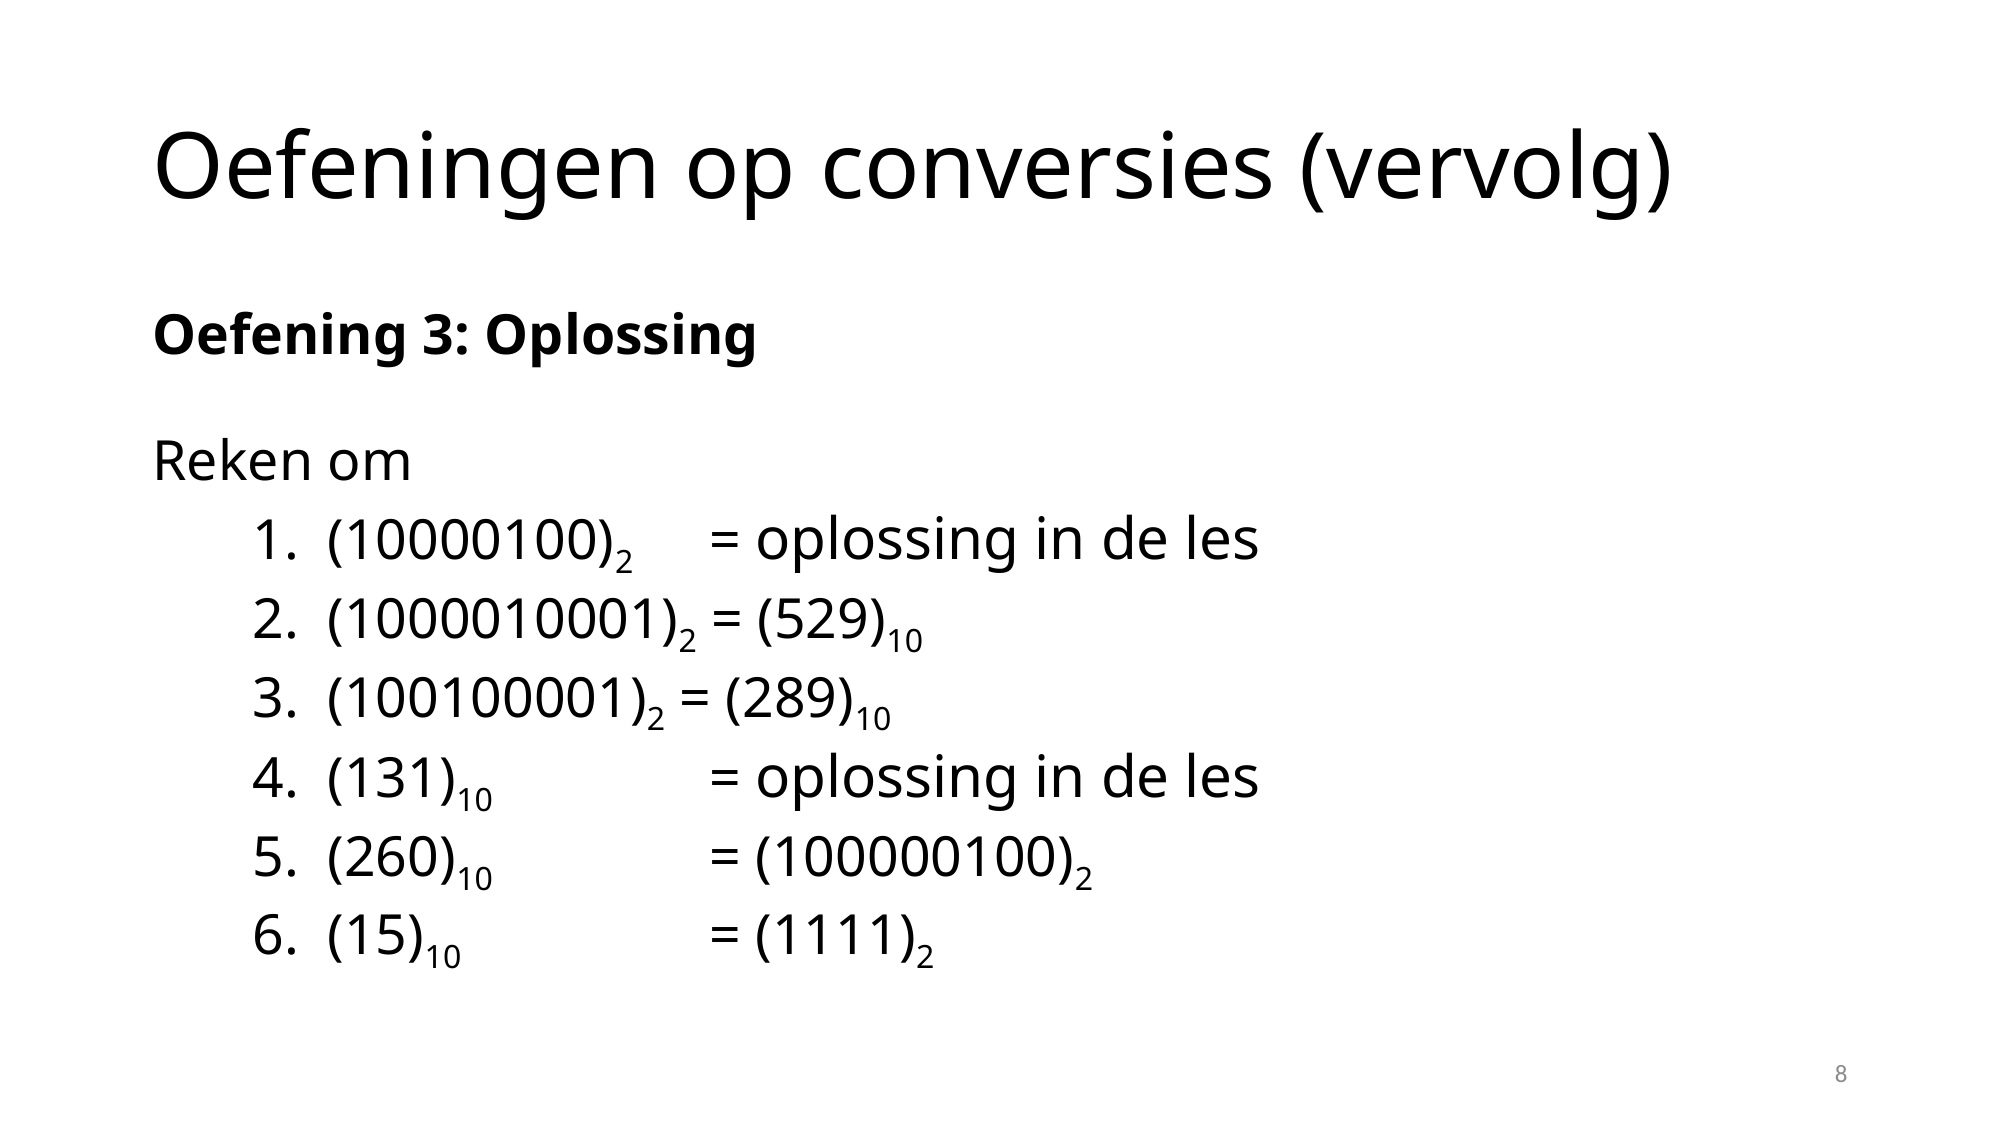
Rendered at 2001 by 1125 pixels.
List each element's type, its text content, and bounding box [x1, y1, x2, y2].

list Oefening 3: Oplossing Reken om (10000100)2 = oplossing in de les (1000010001)2 = (529)10 (100100001)2 = (289)10 (131)10 = oplossing in de les (260)10 = (100000100)2 (15)10 = (1111)2 [137, 299, 1863, 1014]
title Oefeningen op conversies (vervolg) [137, 59, 1863, 278]
slide_number 8 [1412, 1042, 1863, 1103]
